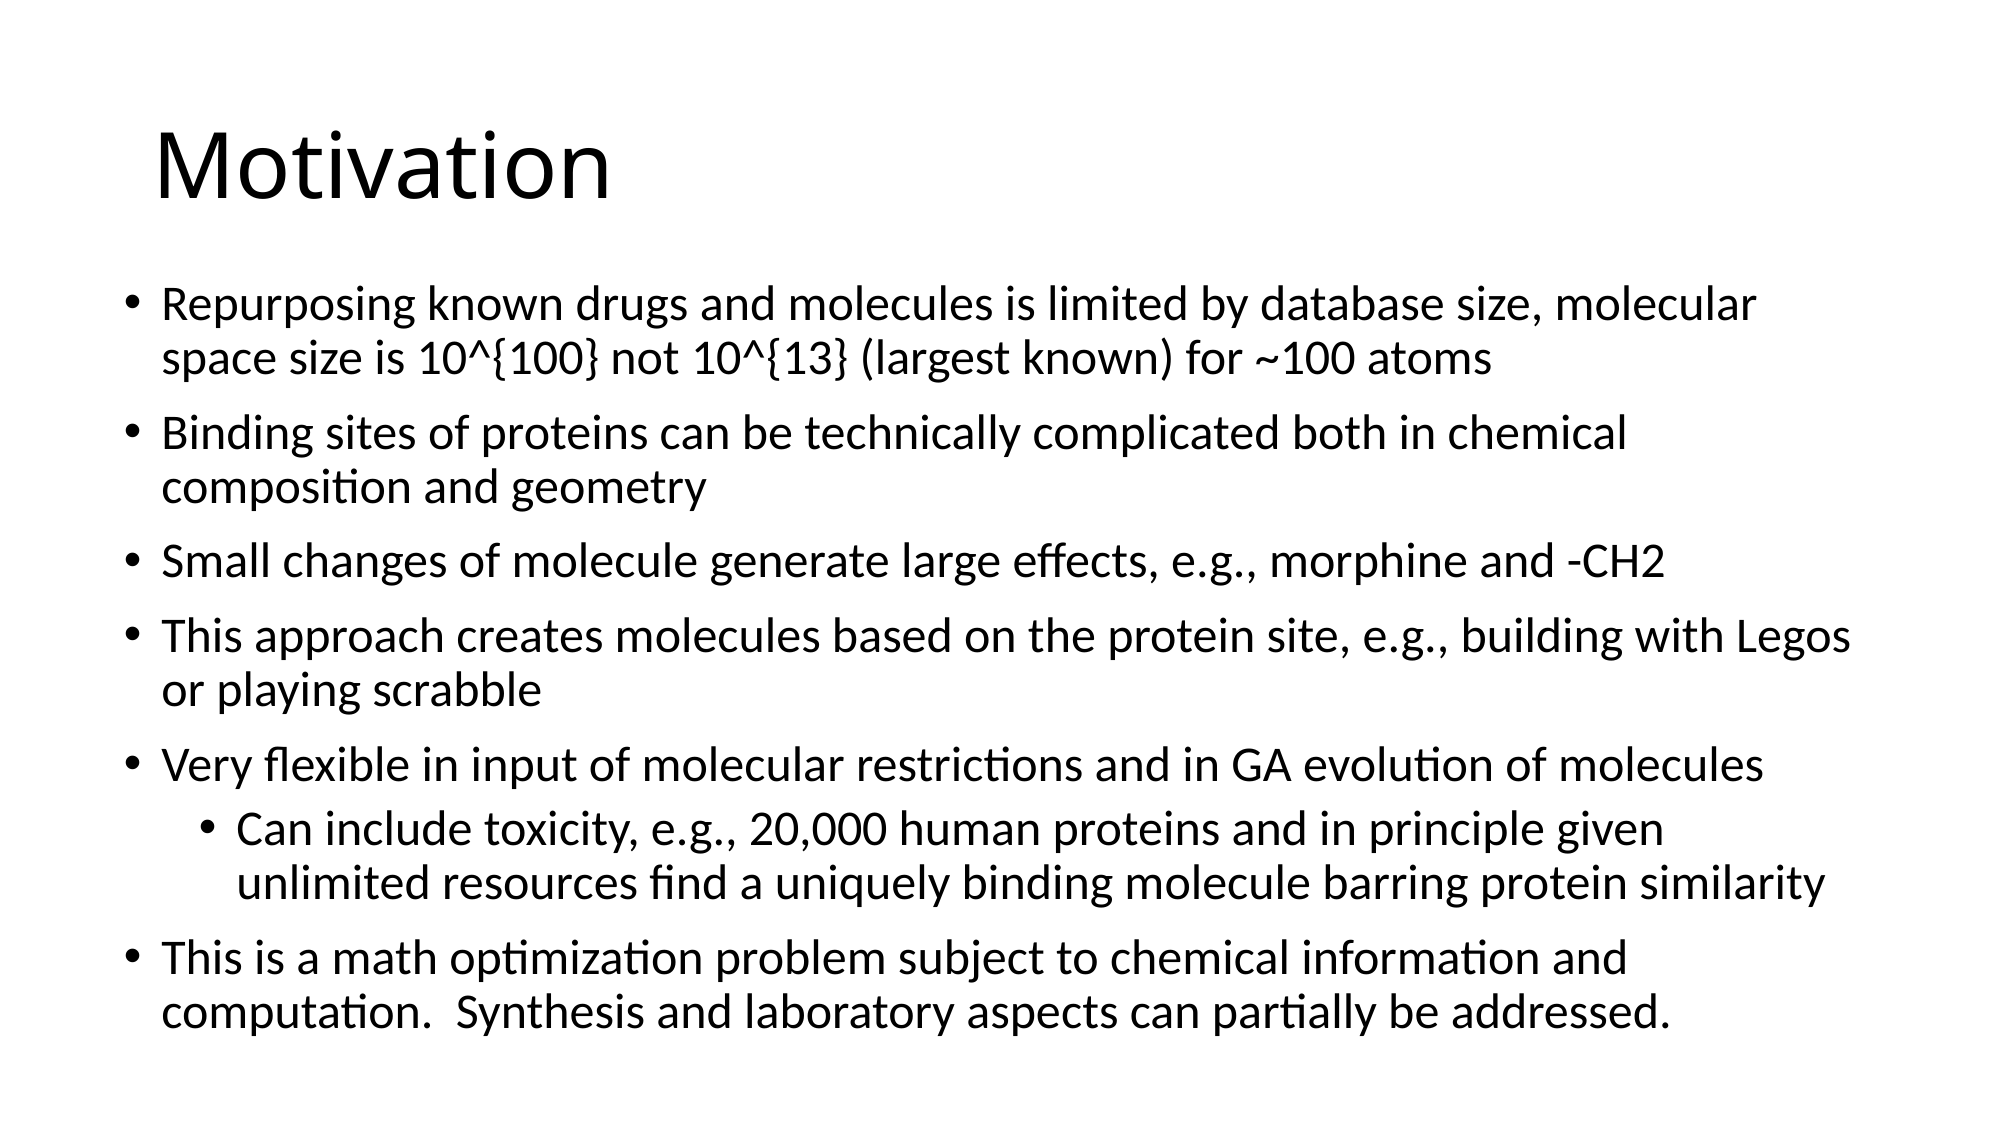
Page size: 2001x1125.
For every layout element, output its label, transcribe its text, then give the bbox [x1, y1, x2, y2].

list Repurposing known drugs and molecules is limited by database size, molecular space size is 10^{100} not 10^{13} (largest known) for ~100 atoms Binding sites of proteins can be technically complicated both in chemical composition and geometry Small changes of molecule generate large effects, e.g., morphine and -CH2 This approach creates molecules based on the protein site, e.g., building with Legos or playing scrabble Very flexible in input of molecular restrictions and in GA evolution of molecules Can include toxicity, e.g., 20,000 human proteins and in principle given unlimited resources find a uniquely binding molecule barring protein similarity This is a math optimization problem subject to chemical information and computation. Synthesis and laboratory aspects can partially be addressed. [108, 269, 1879, 1079]
title Motivation [137, 59, 1863, 269]
